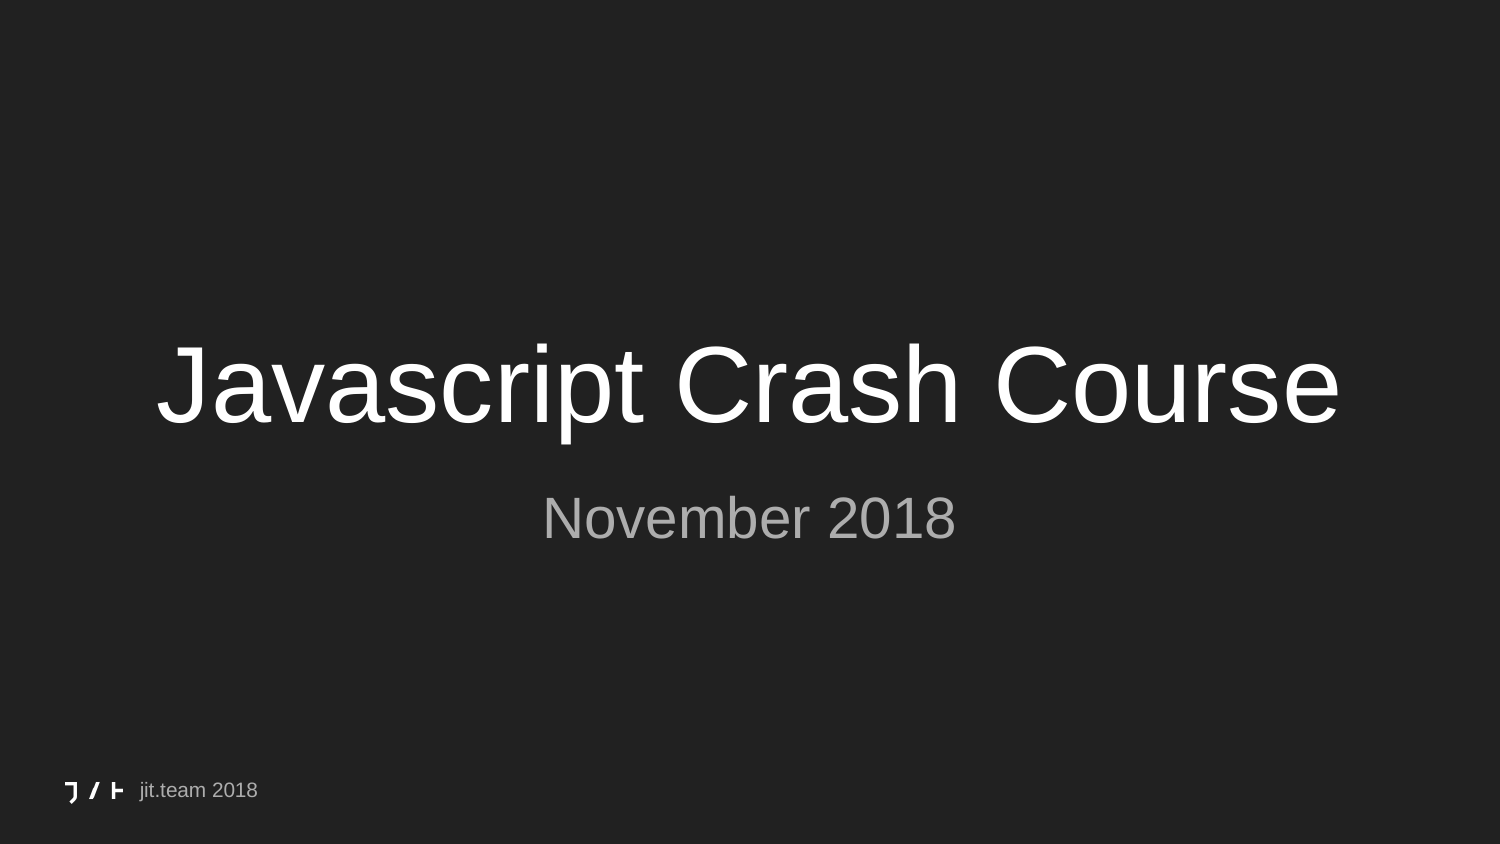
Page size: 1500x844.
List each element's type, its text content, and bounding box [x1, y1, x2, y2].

title Javascript Crash Course [51, 122, 1449, 459]
subtitle November 2018 [51, 464, 1449, 595]
picture [62, 779, 125, 807]
